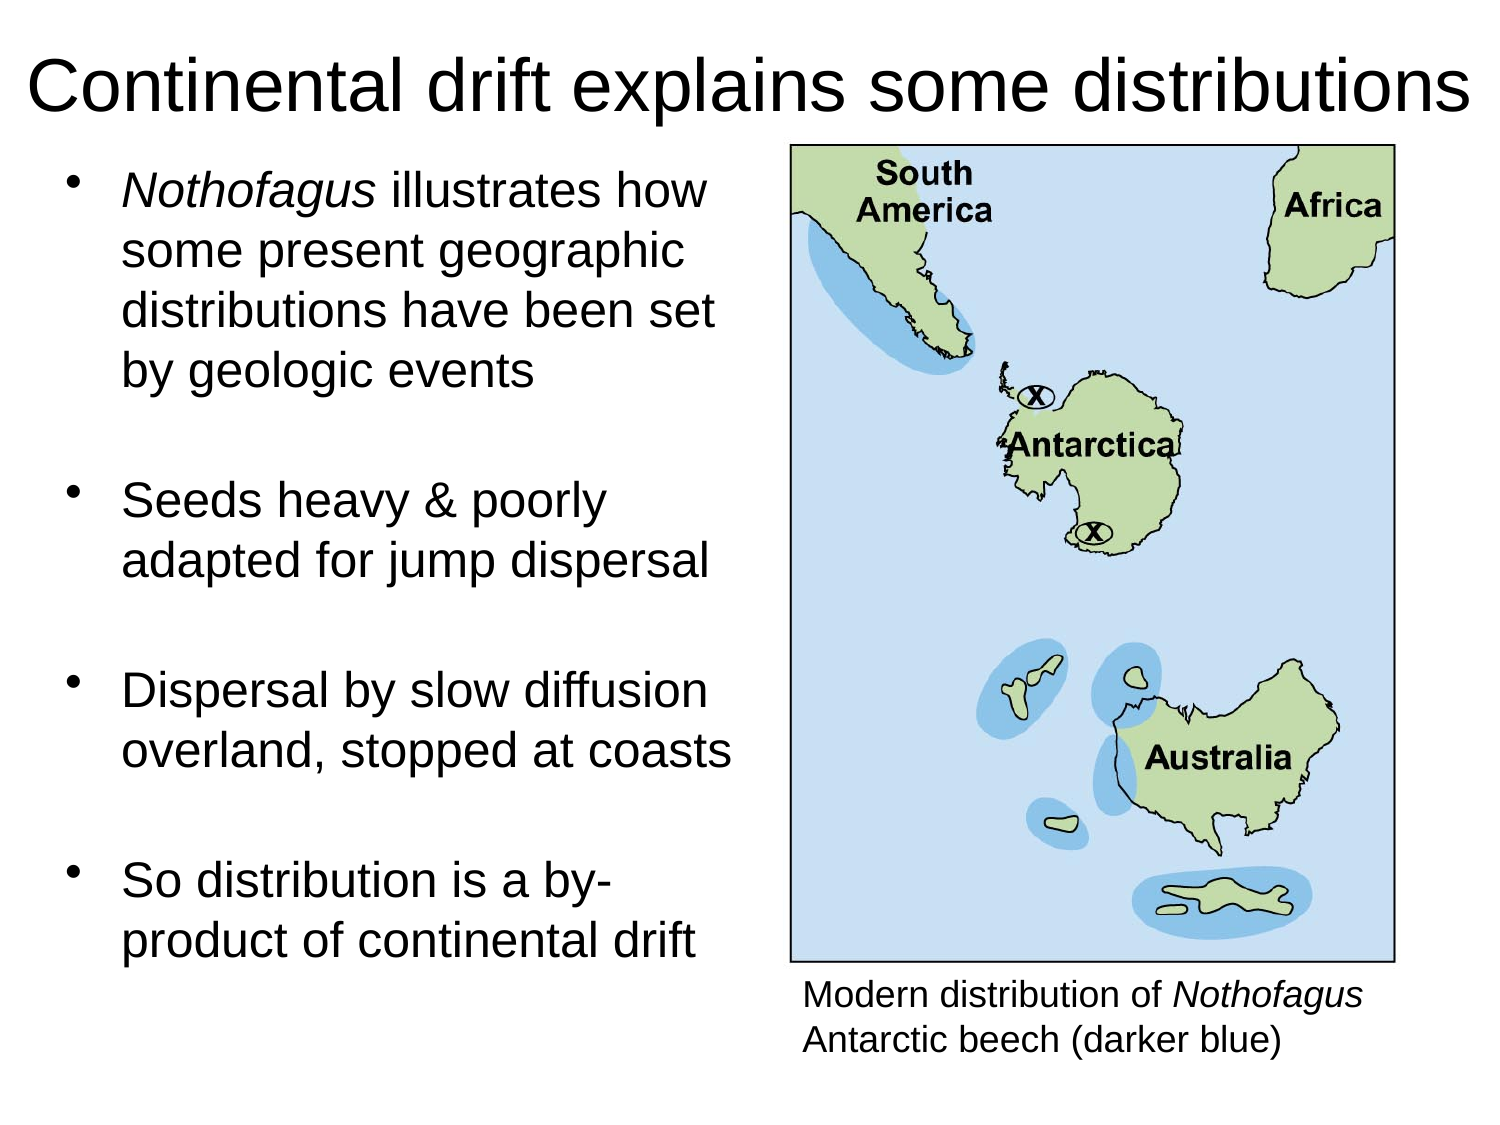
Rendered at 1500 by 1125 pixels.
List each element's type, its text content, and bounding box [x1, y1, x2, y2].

text_box Continental drift explains some distributions [0, 24, 1500, 138]
list Nothofagus illustrates how some present geographic distributions have been set by geologic events Seeds heavy & poorly adapted for jump dispersal Dispersal by slow diffusion overland, stopped at coasts So distribution is a by-product of continental drift [50, 149, 750, 1005]
picture [774, 137, 1402, 976]
text_box Modern distribution of Nothofagus Antarctic beech (darker blue) [787, 982, 1403, 1068]
